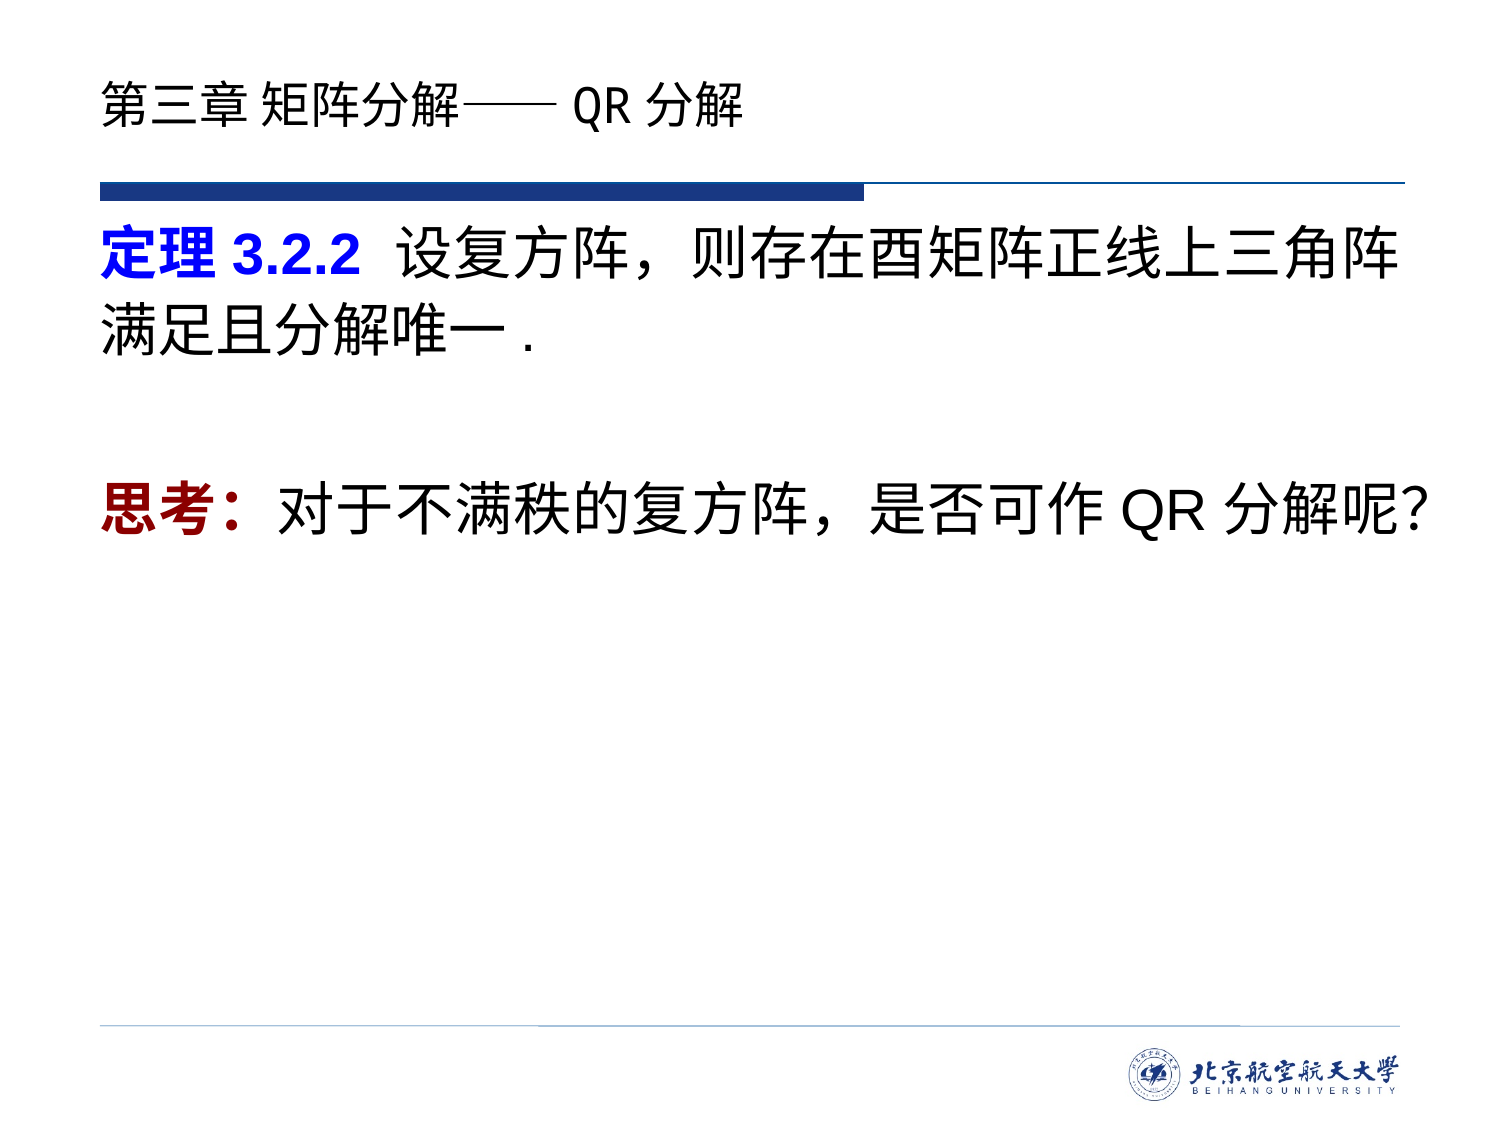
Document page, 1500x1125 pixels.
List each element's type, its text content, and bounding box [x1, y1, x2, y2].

title 第三章 矩阵分解——QR分解 [83, 29, 1397, 141]
picture [1114, 1041, 1412, 1108]
